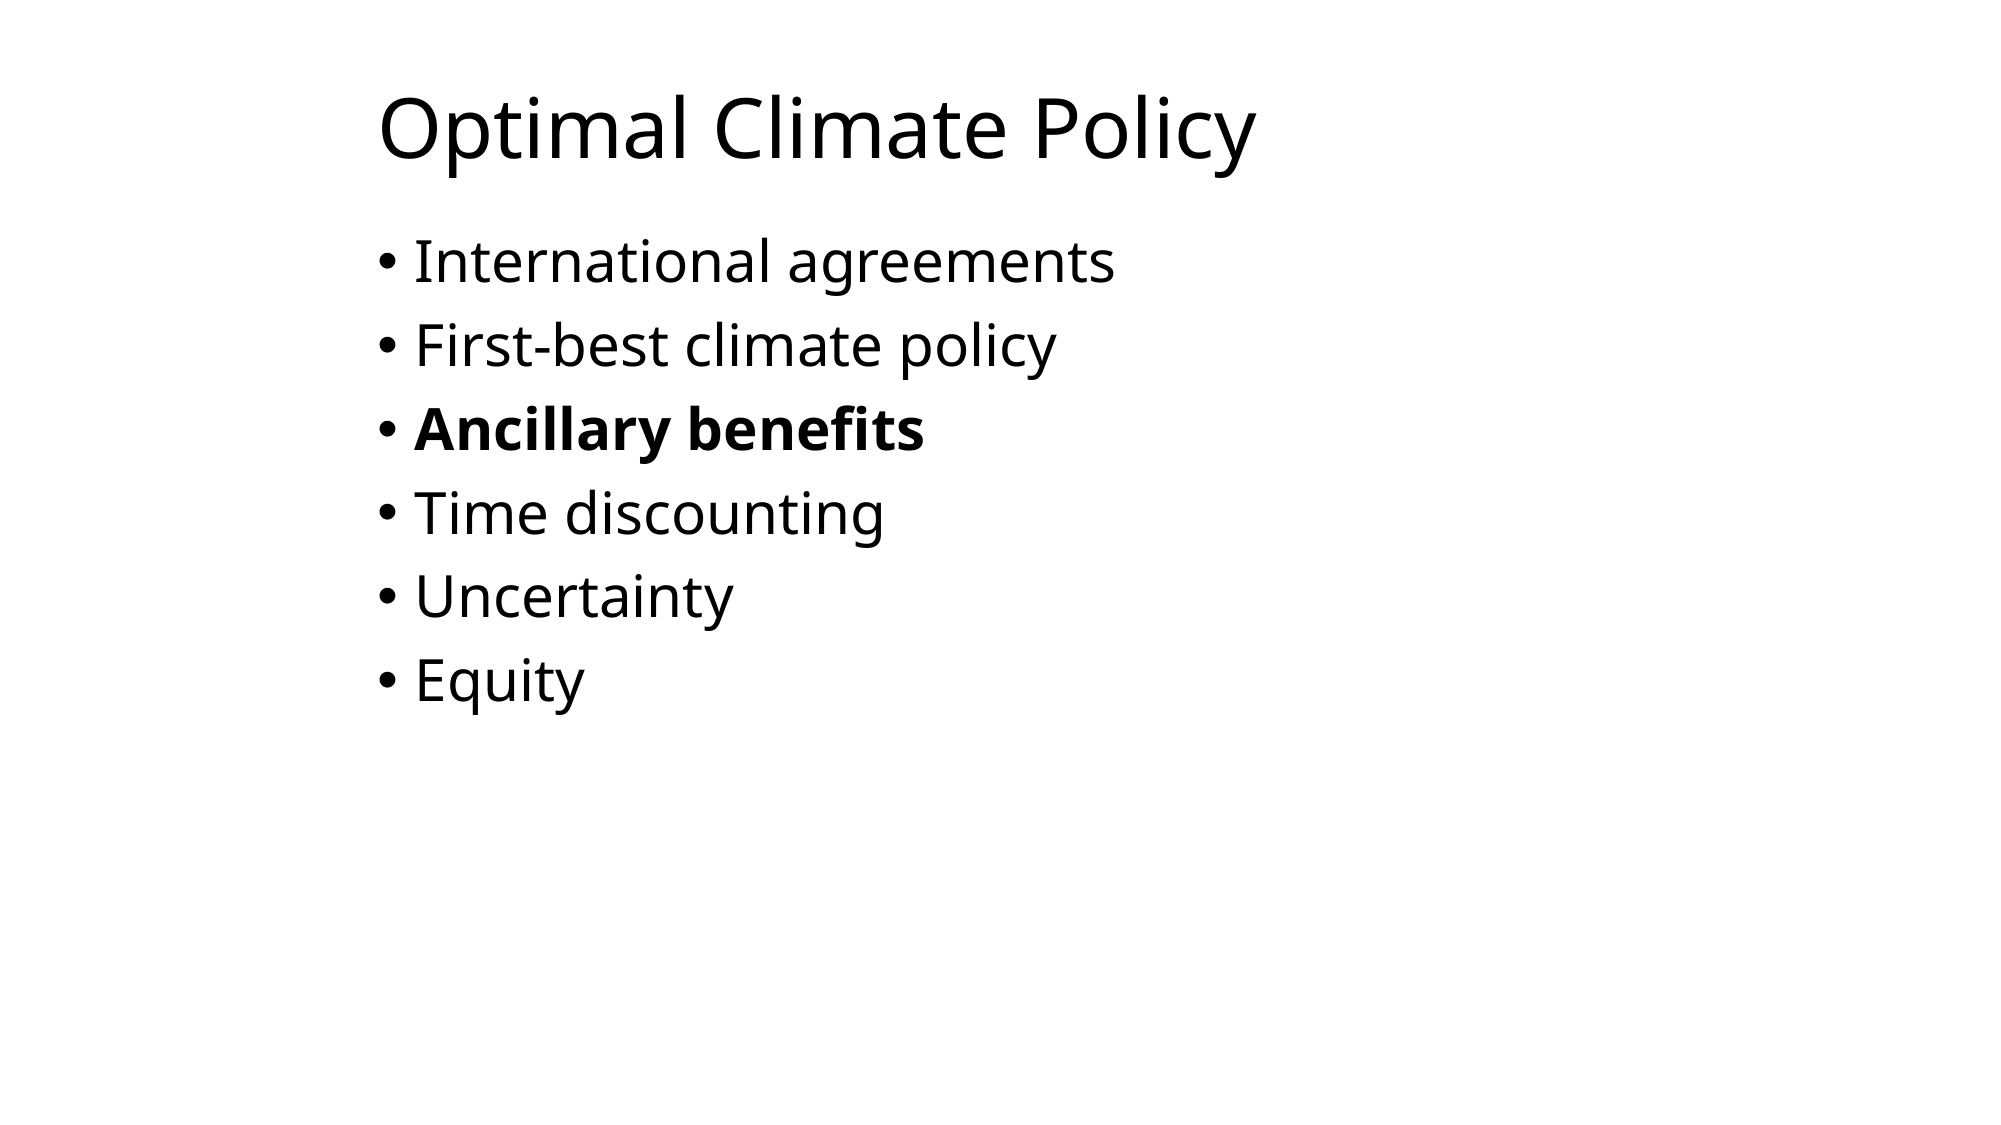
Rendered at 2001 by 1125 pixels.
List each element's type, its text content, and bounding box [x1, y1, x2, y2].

title Optimal Climate Policy [362, 37, 1638, 224]
list International agreements First-best climate policy Ancillary benefits Time discounting Uncertainty Equity [362, 224, 1638, 900]
